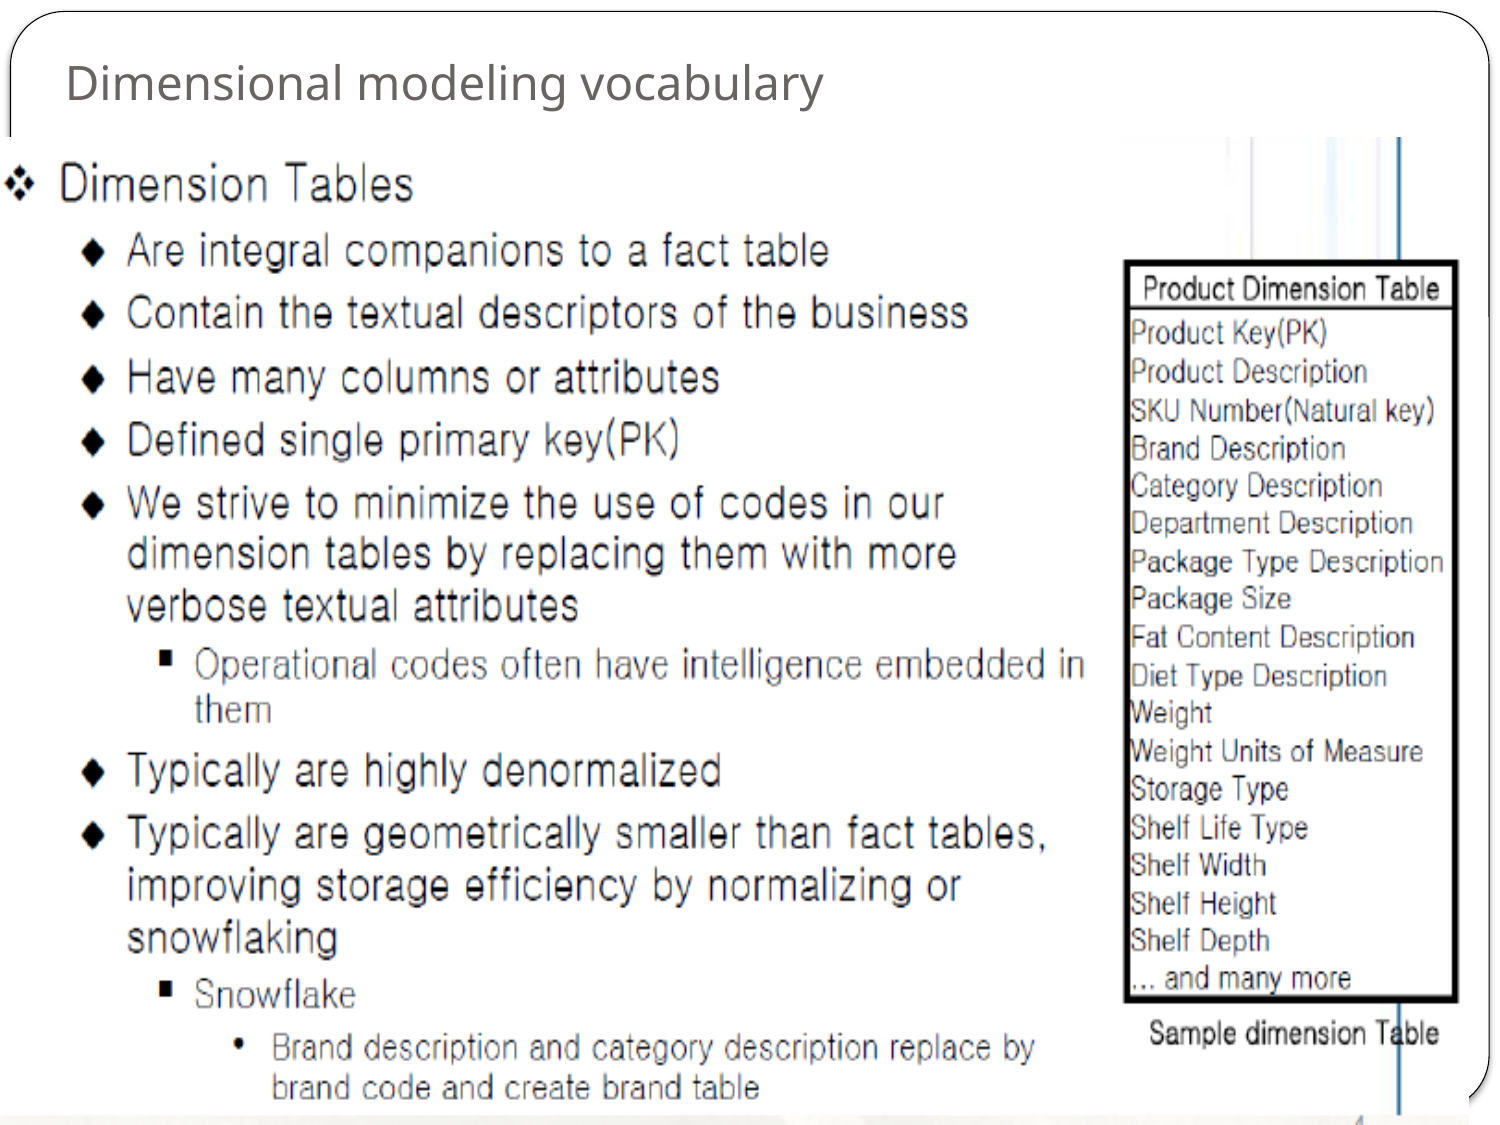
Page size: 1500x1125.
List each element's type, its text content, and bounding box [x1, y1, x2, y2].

title Dimensional modeling vocabulary [50, 45, 1425, 125]
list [0, 137, 1469, 1125]
